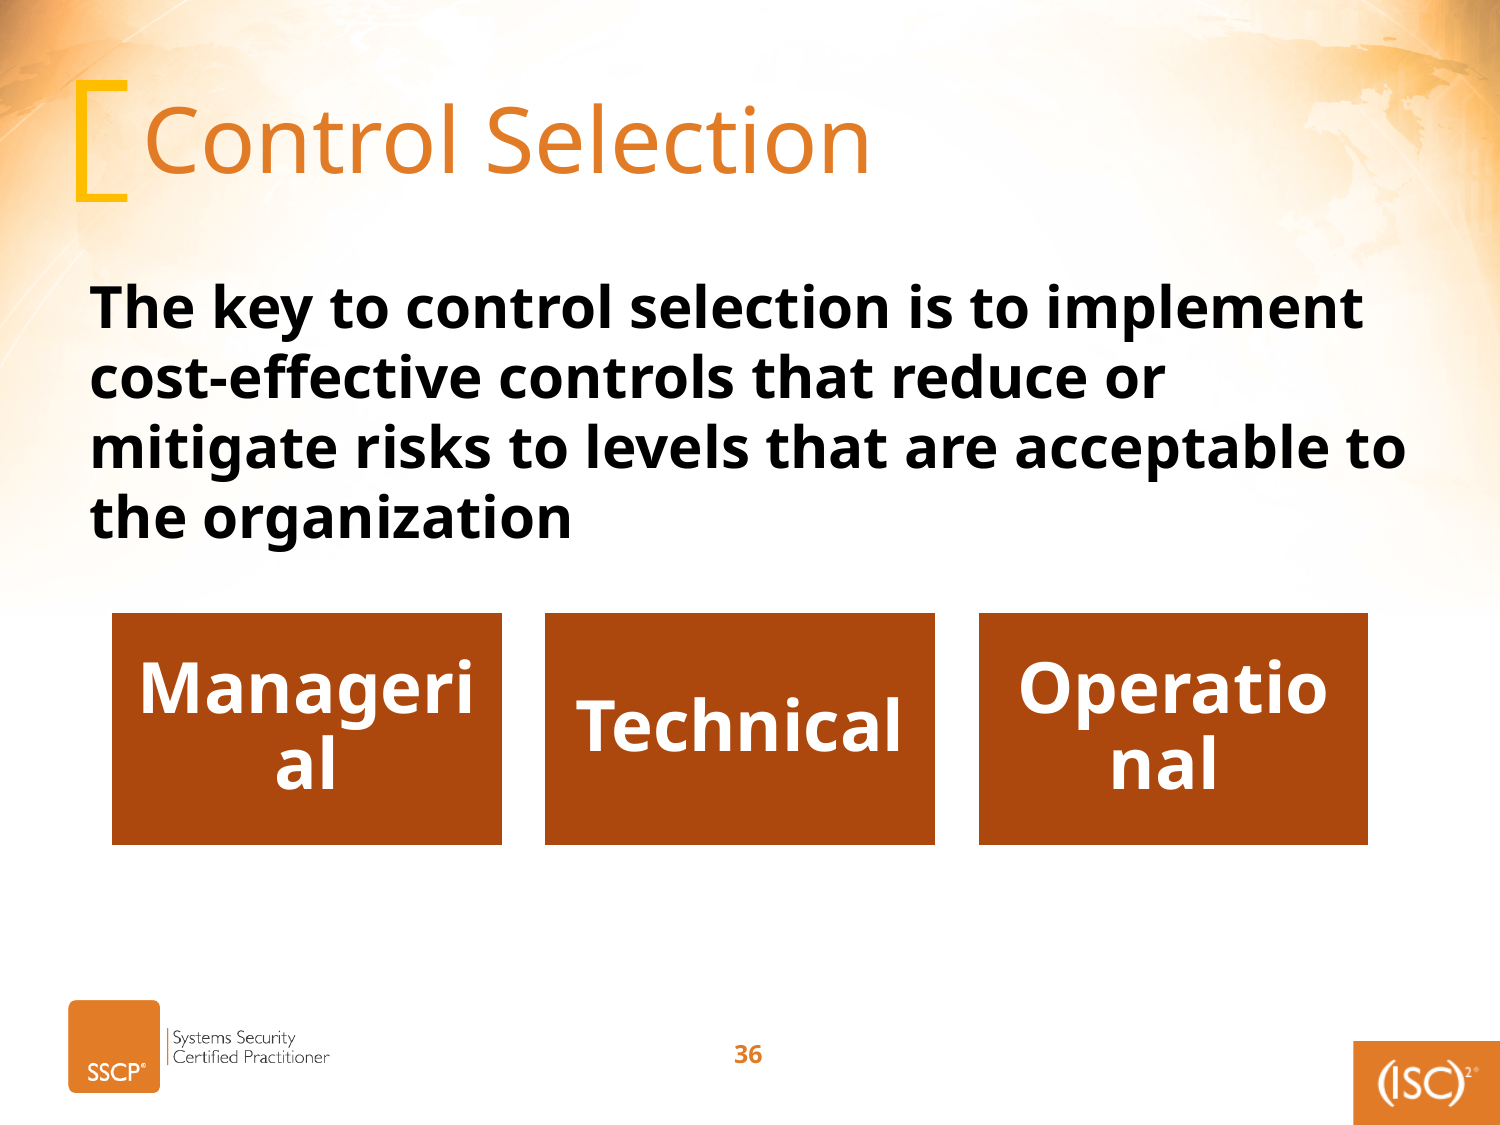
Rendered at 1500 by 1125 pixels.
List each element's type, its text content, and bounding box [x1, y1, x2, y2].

picture [0, 0, 1500, 615]
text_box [109, 561, 1371, 897]
list The key to control selection is to implement cost-effective controls that reduce or mitigate risks to levels that are acceptable to the organization [75, 262, 1425, 965]
title Control Selection [127, 75, 1443, 213]
picture [60, 993, 417, 1100]
